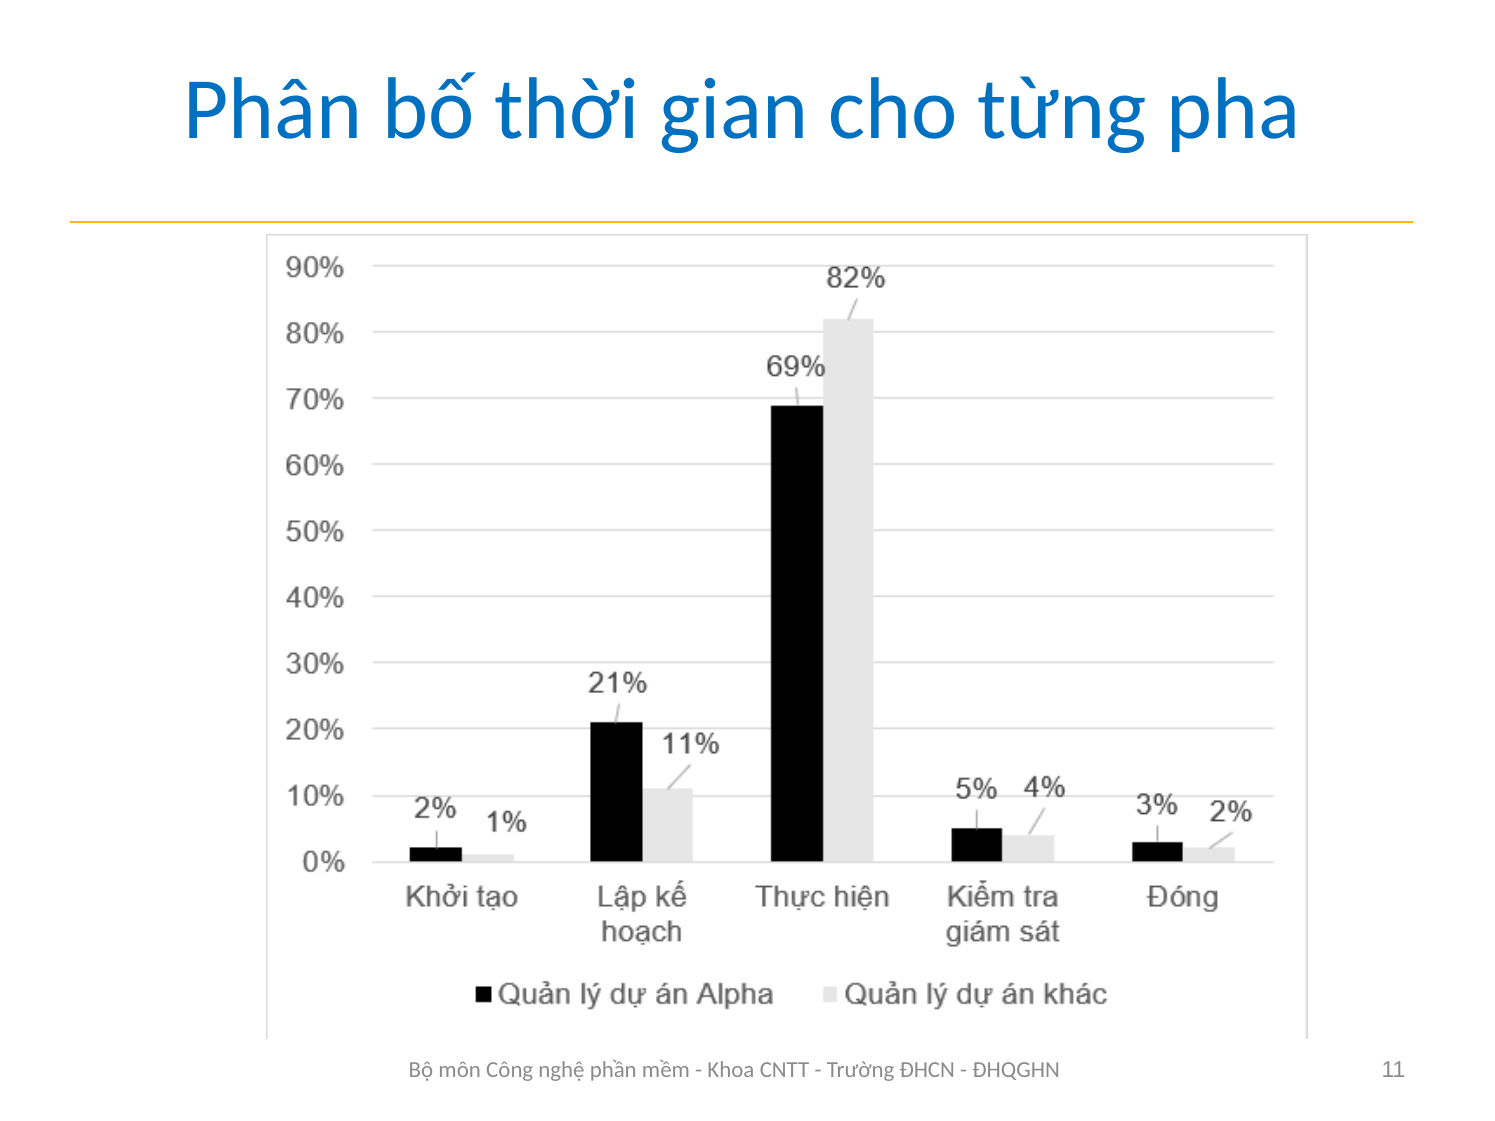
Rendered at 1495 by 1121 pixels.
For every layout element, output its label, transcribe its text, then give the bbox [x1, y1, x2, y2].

footer Bộ môn Công nghệ phần mềm - Khoa CNTT - Trường ĐHCN - ĐHQGHN [372, 1047, 1071, 1099]
title Phân bố thời gian cho từng pha [69, 10, 1416, 198]
picture [265, 234, 1309, 1039]
slide_number 11 [1071, 1038, 1420, 1099]
